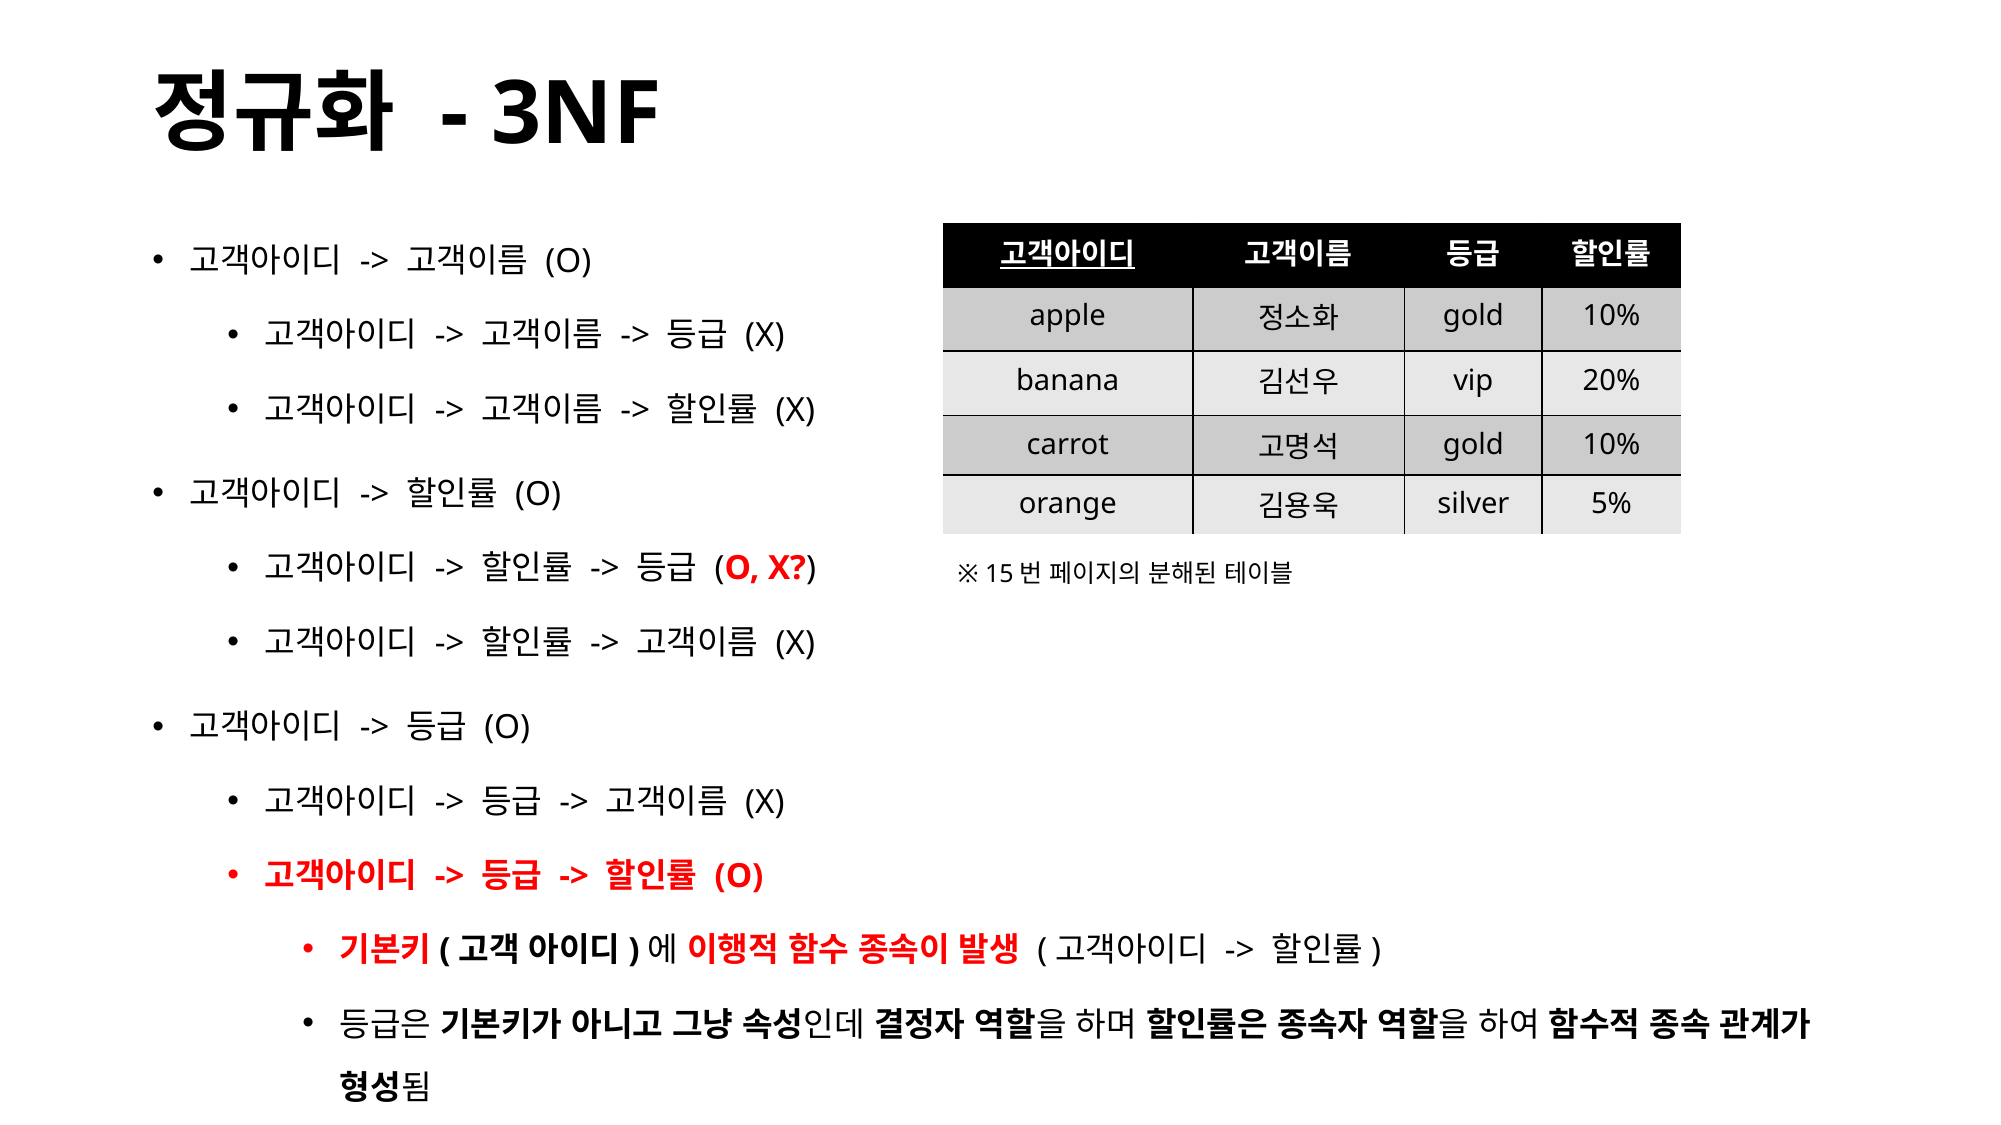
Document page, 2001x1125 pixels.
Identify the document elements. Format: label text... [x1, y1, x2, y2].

table_cell gold [1405, 288, 1541, 350]
table_header 고객이름 [1194, 223, 1404, 286]
table_cell 10% [1543, 288, 1681, 350]
table_cell vip [1405, 352, 1541, 415]
title 정규화 - 3NF [137, 59, 1863, 170]
list 고객아이디 -> 고객이름 (O) 고객아이디 -> 고객이름 -> 등급 (X) 고객아이디 -> 고객이름 -> 할인률 (X) 고객아이디 -> 할인률 (O) 고객아이디 -> 할인률 -> 등급 (O, X?) 고객아이디 -> 할인률 -> 고객이름 (X) 고객아이디 -> 등급 (O) 고객아이디 -> 등급 -> 고객이름 (X) 고객아이디 -> 등급 -> 할인률 (O) 기본키(고객 아이디)에 이행적 함수 종속이 발생 (고객아이디 -> 할인률) 등급은 기본키가 아니고 그냥 속성인데 결정자 역할을 하며 할인률은 종속자 역할을 하여 함수적 종속 관계가 형성됨 [137, 207, 1863, 1014]
table_cell 정소화 [1194, 288, 1404, 350]
table_cell silver [1405, 476, 1541, 534]
table_cell 10% [1543, 416, 1681, 474]
table_cell banana [943, 352, 1192, 415]
table_header 할인률 [1543, 223, 1681, 286]
table_cell 5% [1543, 476, 1681, 534]
table_cell 김용욱 [1194, 476, 1404, 534]
table_header 등급 [1405, 223, 1541, 286]
table_cell gold [1405, 416, 1541, 474]
table_header 고객아이디 [943, 223, 1192, 286]
text_box ※ 15번 페이지의 분해된 테이블 [942, 550, 1639, 596]
table_cell 20% [1543, 352, 1681, 415]
table_cell orange [943, 476, 1192, 534]
table_cell 고명석 [1194, 416, 1404, 474]
table_cell carrot [943, 416, 1192, 474]
table_cell 김선우 [1194, 352, 1404, 415]
table_cell apple [943, 288, 1192, 350]
